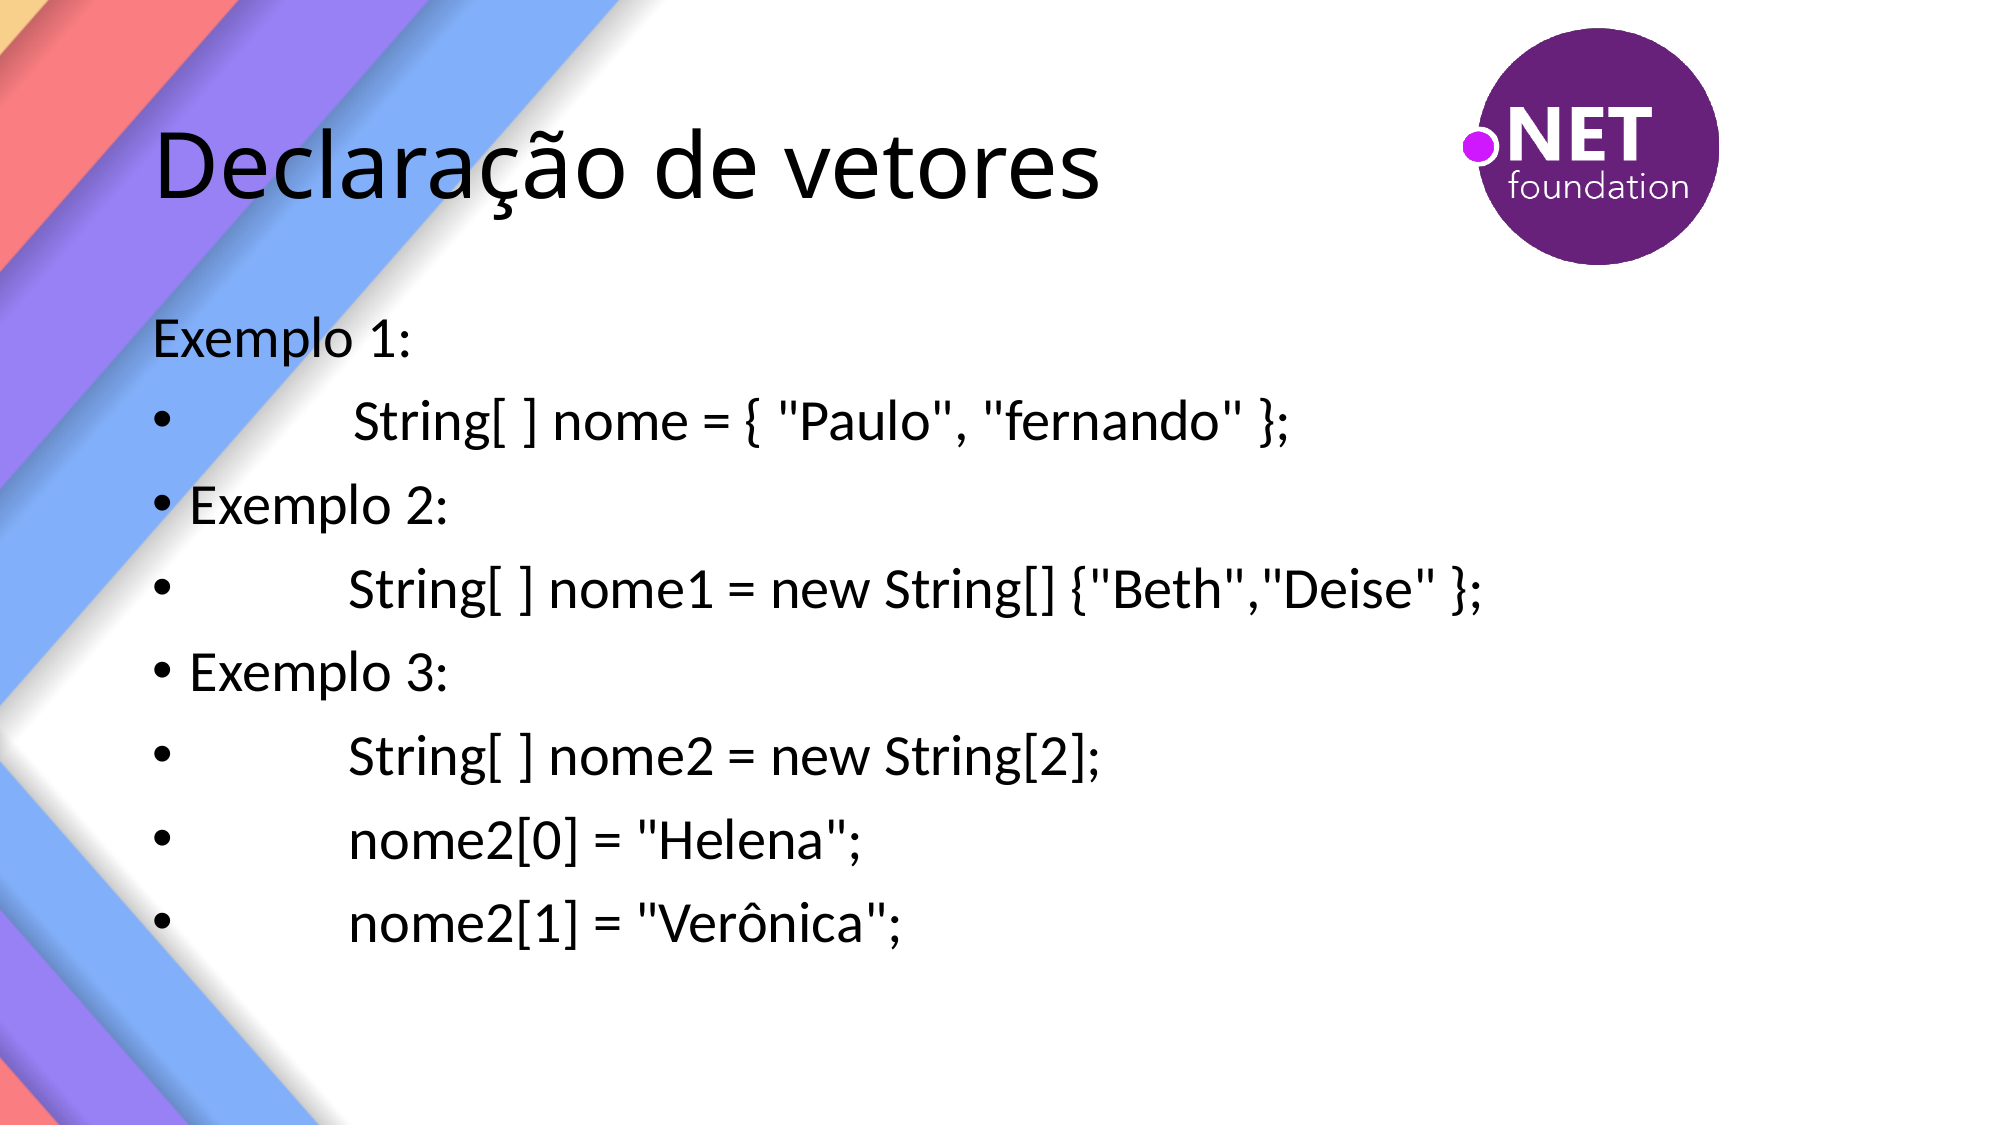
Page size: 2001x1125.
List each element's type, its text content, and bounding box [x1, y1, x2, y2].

title Declaração de vetores [839, 59, 1863, 278]
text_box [0, 0, 839, 1125]
picture [1460, 20, 1720, 274]
list Exemplo 1: String[ ] nome = { "Paulo", "fernando" }; Exemplo 2: String[ ] nome1 = new String[] {"Beth","Deise" }; Exemplo 3: String[ ] nome2 = new String[2]; nome2[0] = "Helena"; nome2[1] = "Verônica"; [839, 299, 1863, 1014]
